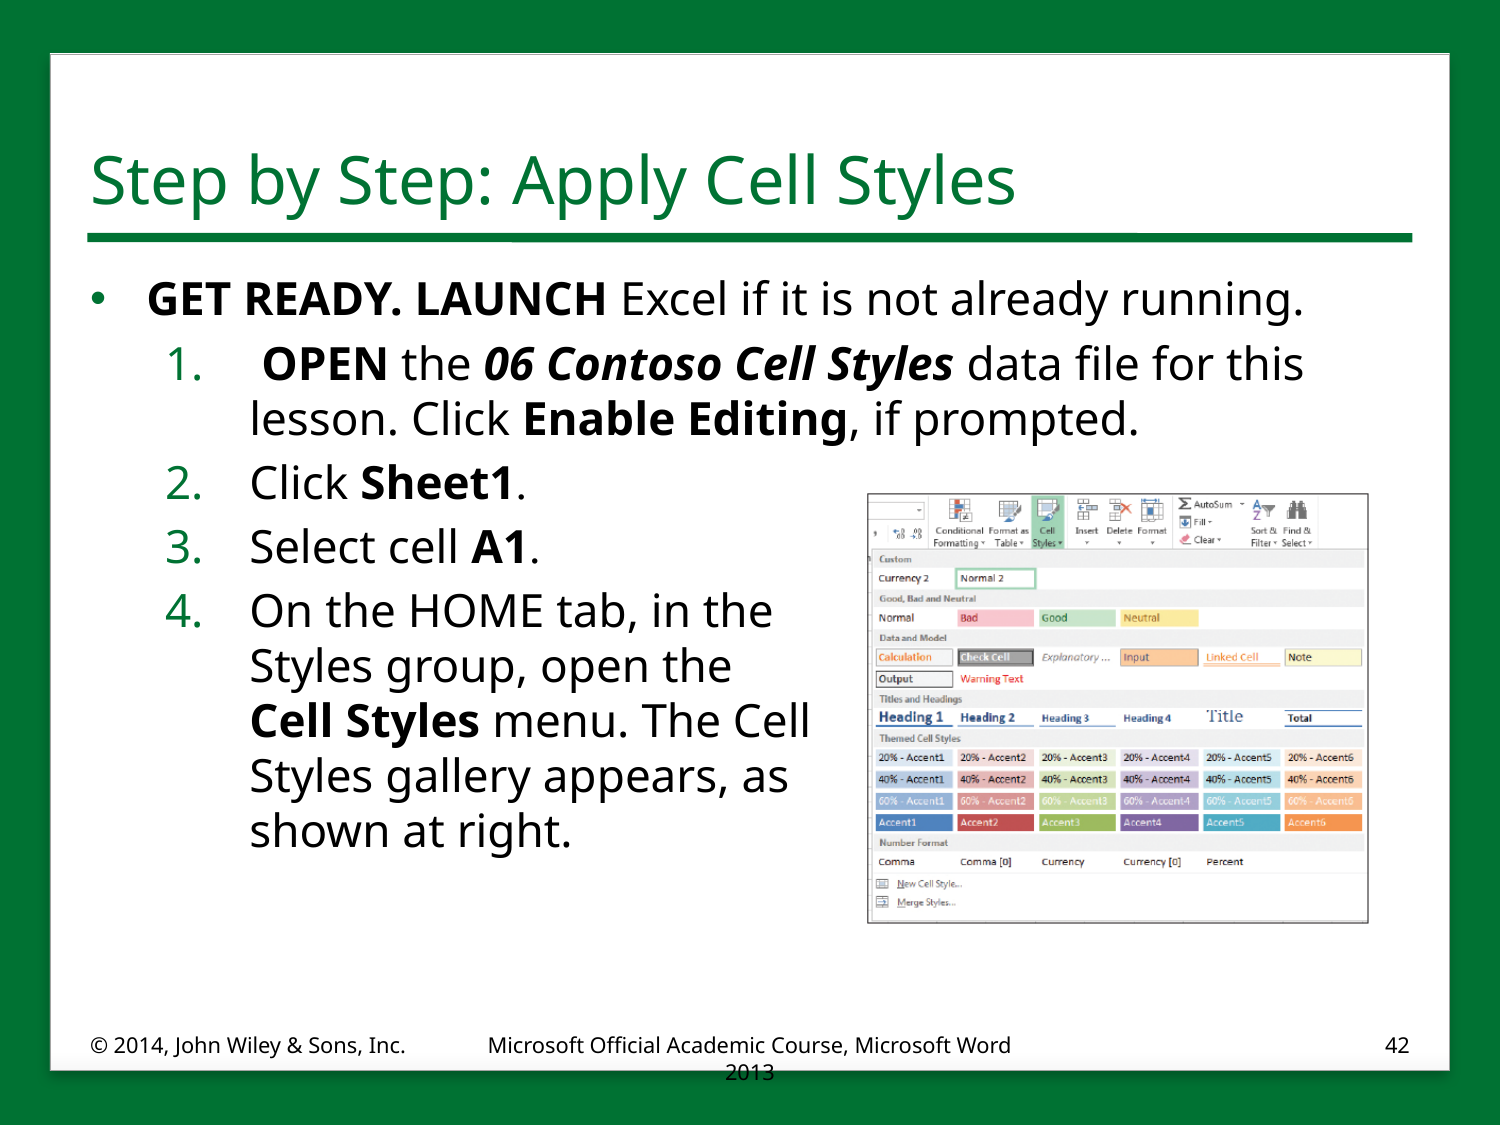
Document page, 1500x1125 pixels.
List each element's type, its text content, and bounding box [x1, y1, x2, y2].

footer Microsoft Official Academic Course, Microsoft Word 2013 [449, 1024, 1051, 1103]
list GET READY. LAUNCH Excel if it is not already running. OPEN the 06 Contoso Cell Styles data file for this lesson. Click Enable Editing, if prompted. Click Sheet1. Select cell A1. On the HOME tab, in the Styles group, open the Cell Styles menu. The Cell Styles gallery appears, as shown at right. [75, 262, 1425, 1063]
slide_number 42 [1074, 1024, 1426, 1103]
picture [862, 487, 1376, 931]
title Step by Step: Apply Cell Styles [74, 74, 1426, 226]
slide_number © 2014, John Wiley & Sons, Inc. [74, 1024, 426, 1103]
